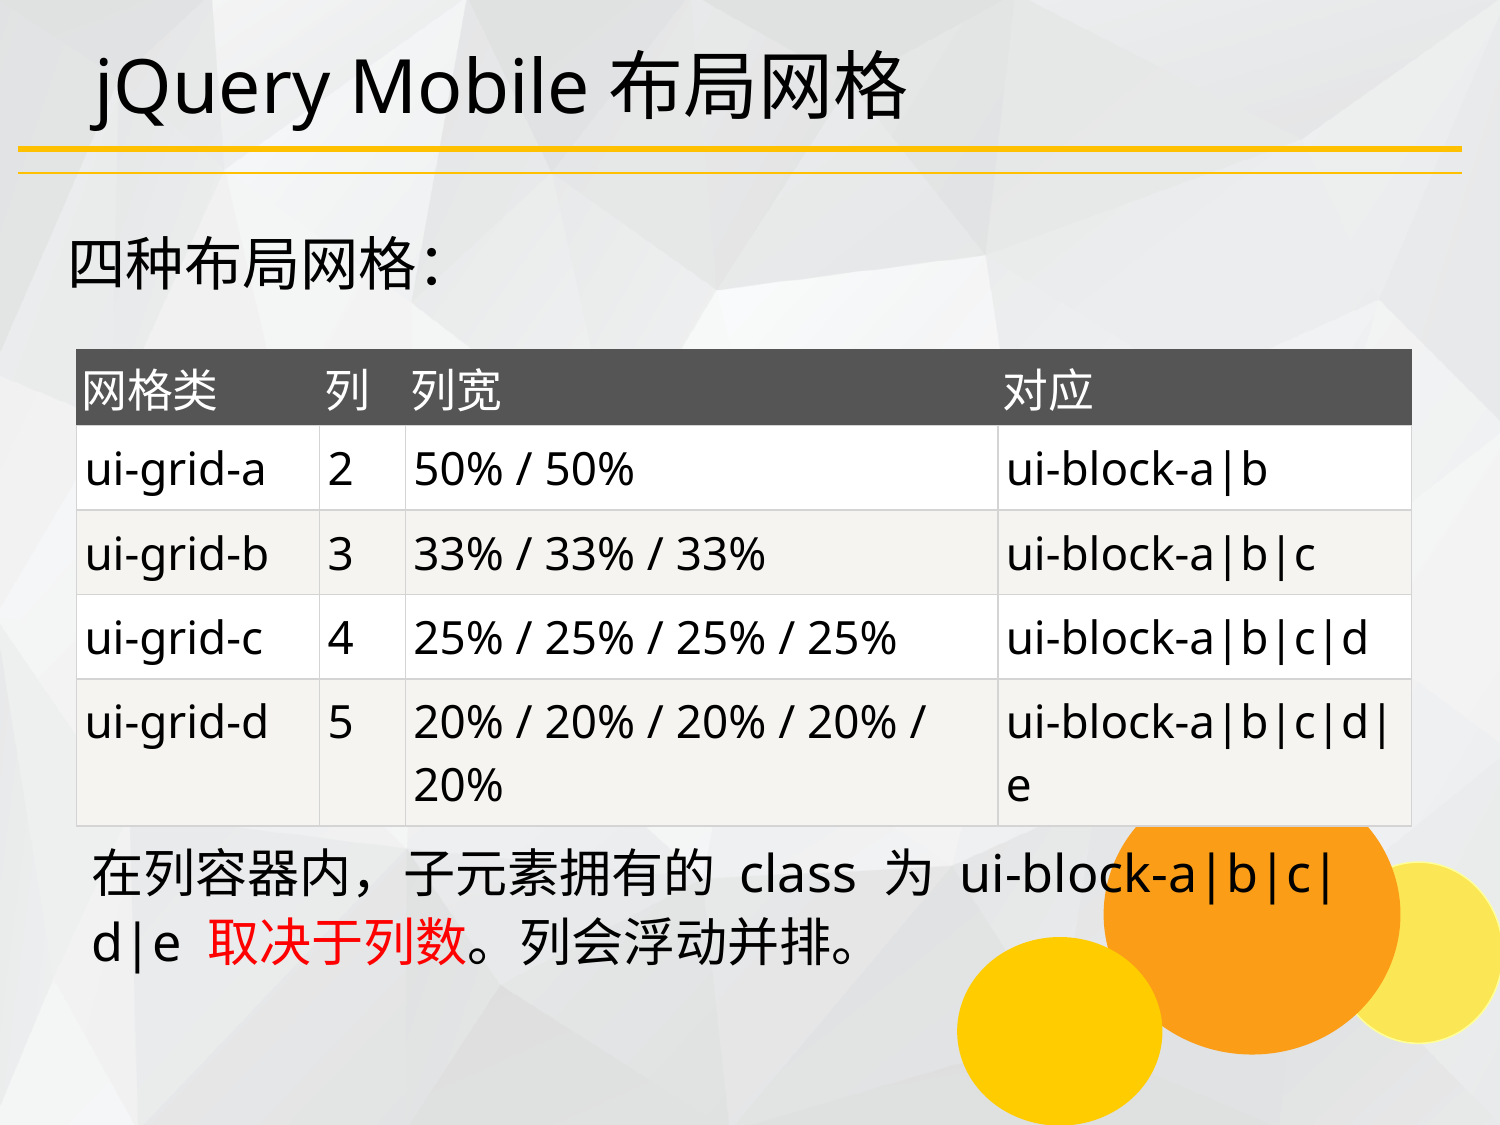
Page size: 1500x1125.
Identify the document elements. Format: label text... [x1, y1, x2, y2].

picture [0, 0, 1500, 1125]
table_cell ui-block-a|b|c [999, 511, 1411, 594]
table_cell 25% / 25% / 25% / 25% [406, 595, 997, 678]
table_header 列宽 [406, 351, 997, 425]
table_header 列 [320, 351, 405, 425]
title jQuery Mobile布局网格 [79, 30, 1335, 135]
table_cell ui-block-a|b|c|d [999, 595, 1411, 678]
table_header 网格类 [77, 351, 319, 425]
table_cell 5 [320, 680, 405, 825]
table_cell 2 [320, 426, 405, 509]
table_cell ui-grid-c [77, 595, 319, 678]
table_cell 3 [320, 511, 405, 594]
table_cell ui-grid-a [77, 426, 319, 509]
table_cell 33% / 33% / 33% [406, 511, 997, 594]
table_cell ui-grid-d [77, 680, 319, 825]
text_box 在列容器内，子元素拥有的 class 为 ui-block-a|b|c|d|e 取决于列数。列会浮动并排。 [76, 826, 1412, 979]
table_cell 20% / 20% / 20% / 20% / 20% [406, 680, 997, 825]
table_cell ui-block-a|b [999, 426, 1411, 509]
table_cell ui-grid-b [77, 511, 319, 594]
table_header 对应 [999, 351, 1411, 425]
text_box 四种布局网格： [53, 219, 1459, 740]
table_cell 50% / 50% [406, 426, 997, 509]
table_cell ui-block-a|b|c|d|e [999, 680, 1411, 825]
table_cell 4 [320, 595, 405, 678]
picture [1079, 983, 1500, 1125]
